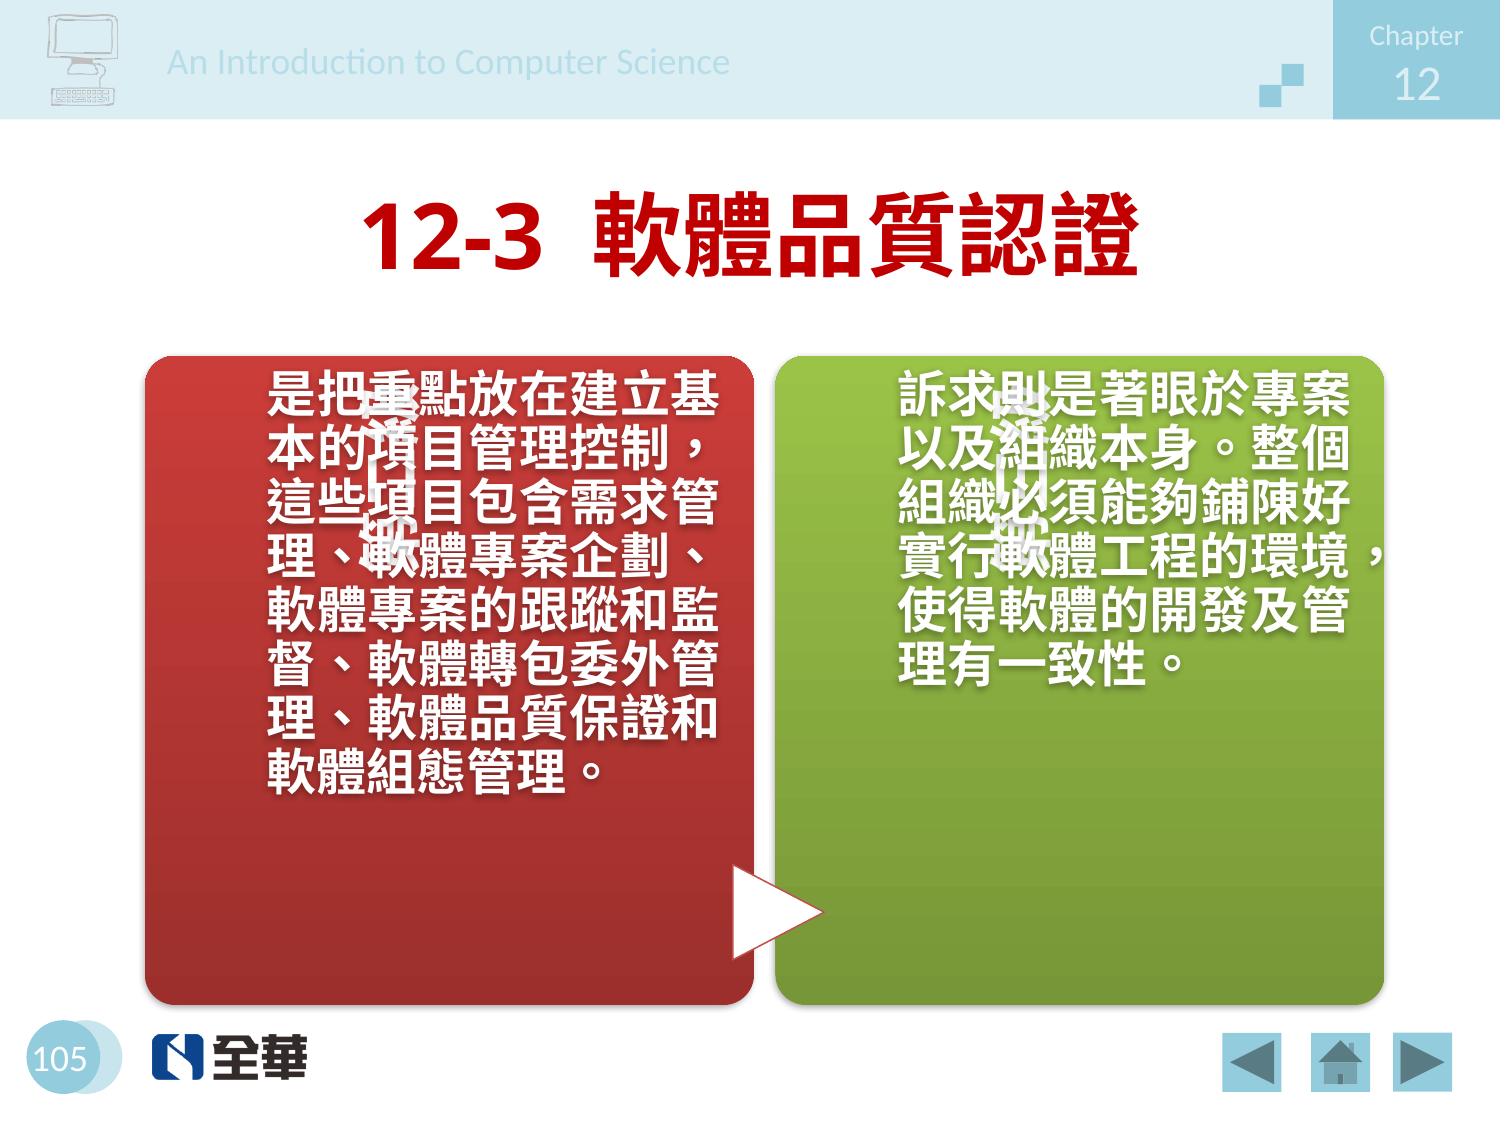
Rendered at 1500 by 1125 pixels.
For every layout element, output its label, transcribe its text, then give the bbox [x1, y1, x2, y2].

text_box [144, 355, 1386, 1006]
picture [152, 1034, 307, 1080]
title 12-3 軟體品質認證 [75, 138, 1425, 327]
picture [47, 14, 118, 106]
